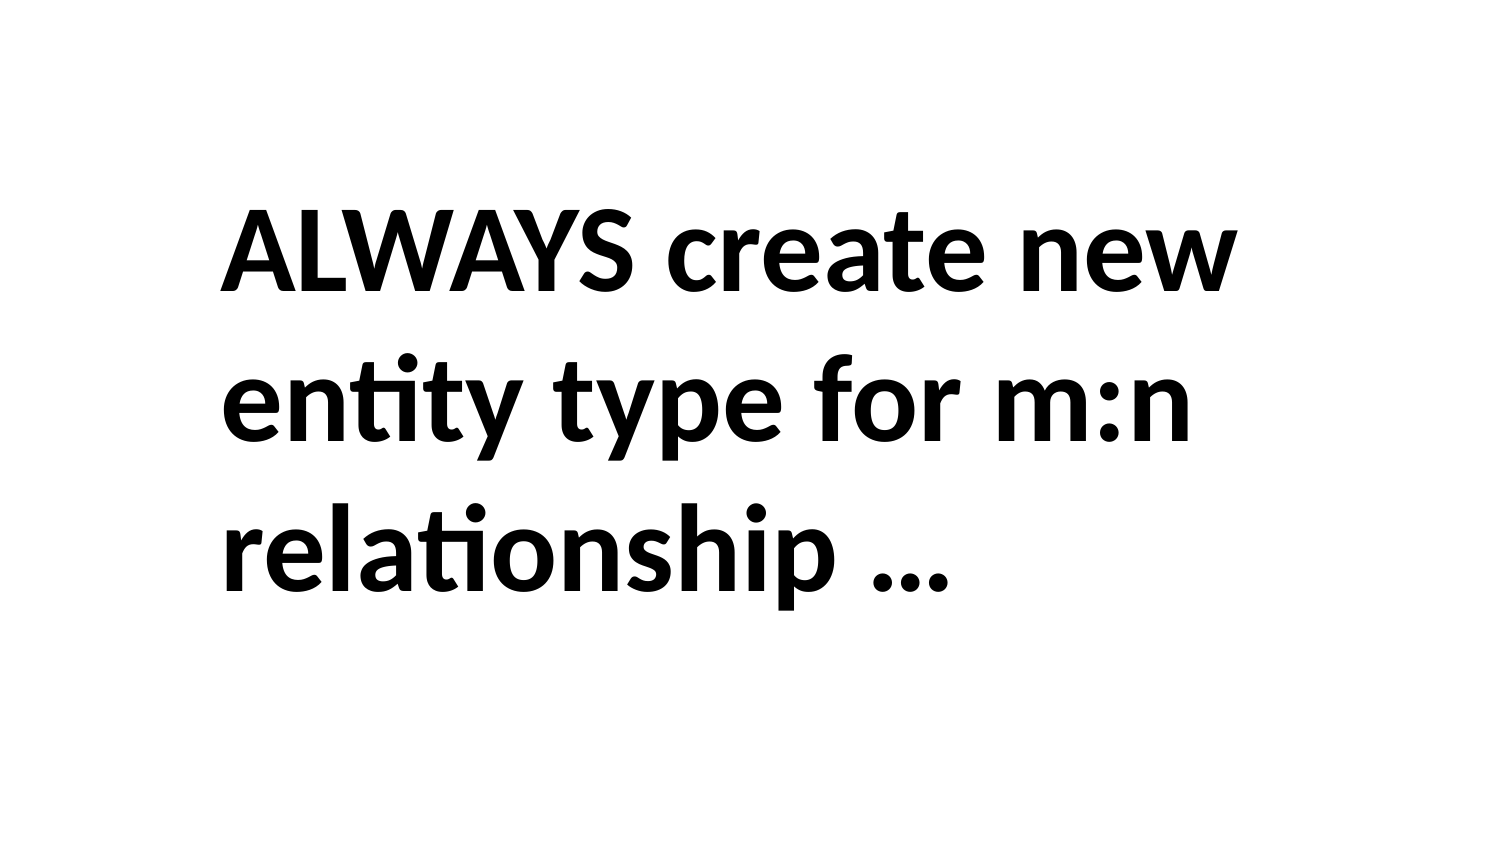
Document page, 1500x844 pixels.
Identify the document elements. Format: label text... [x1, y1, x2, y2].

text_box ALWAYS create new entity type for m:n relationship … [205, 159, 1265, 625]
